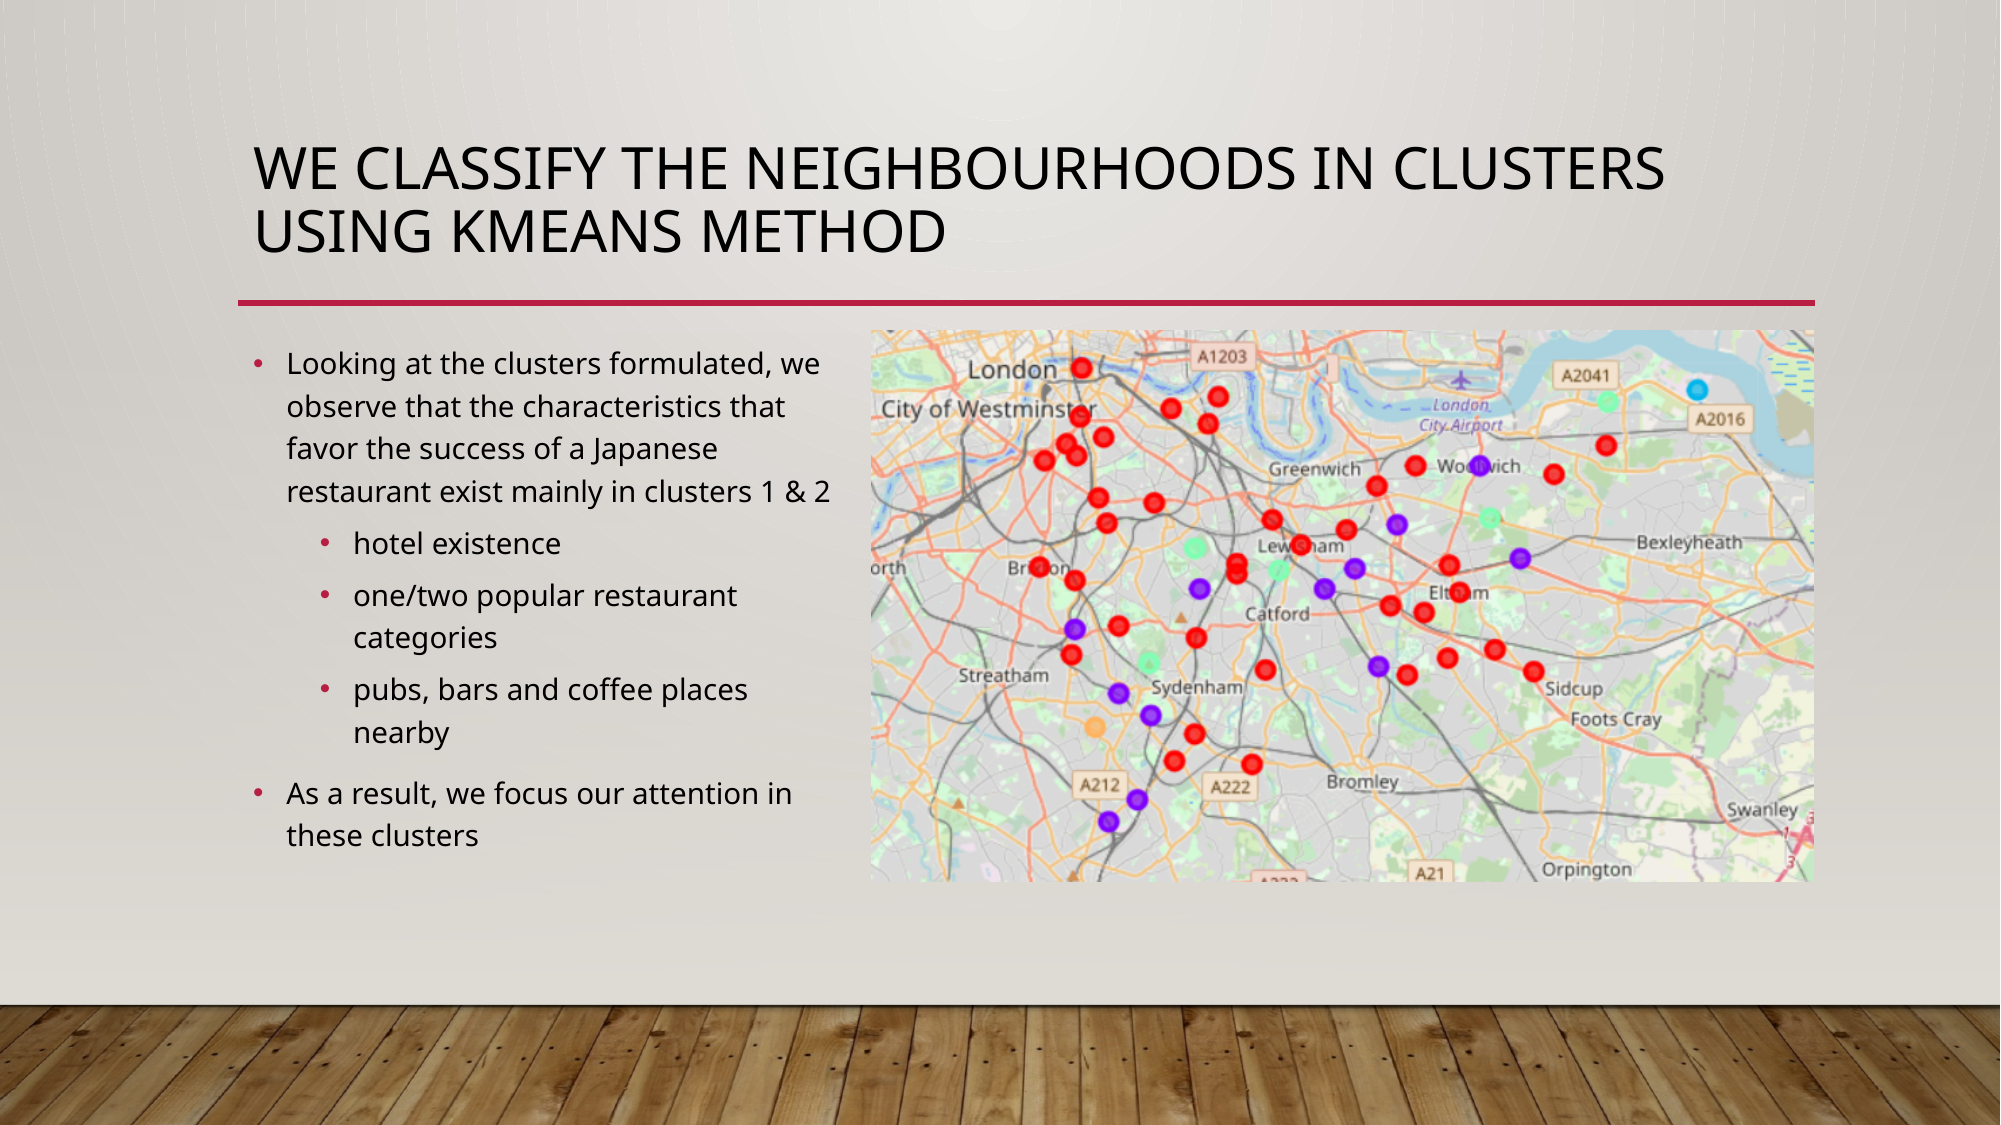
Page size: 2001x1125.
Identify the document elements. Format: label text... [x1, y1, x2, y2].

title We classify the neighbourhoods in clusters using kmeans method [238, 131, 1814, 305]
picture [871, 330, 1814, 883]
picture [0, 1005, 2000, 1125]
list Looking at the clusters formulated, we observe that the characteristics that favor the success of a Japanese restaurant exist mainly in clusters 1 & 2 hotel existence one/two popular restaurant categories pubs, bars and coffee places nearby As a result, we focus our attention in these clusters [238, 330, 854, 897]
